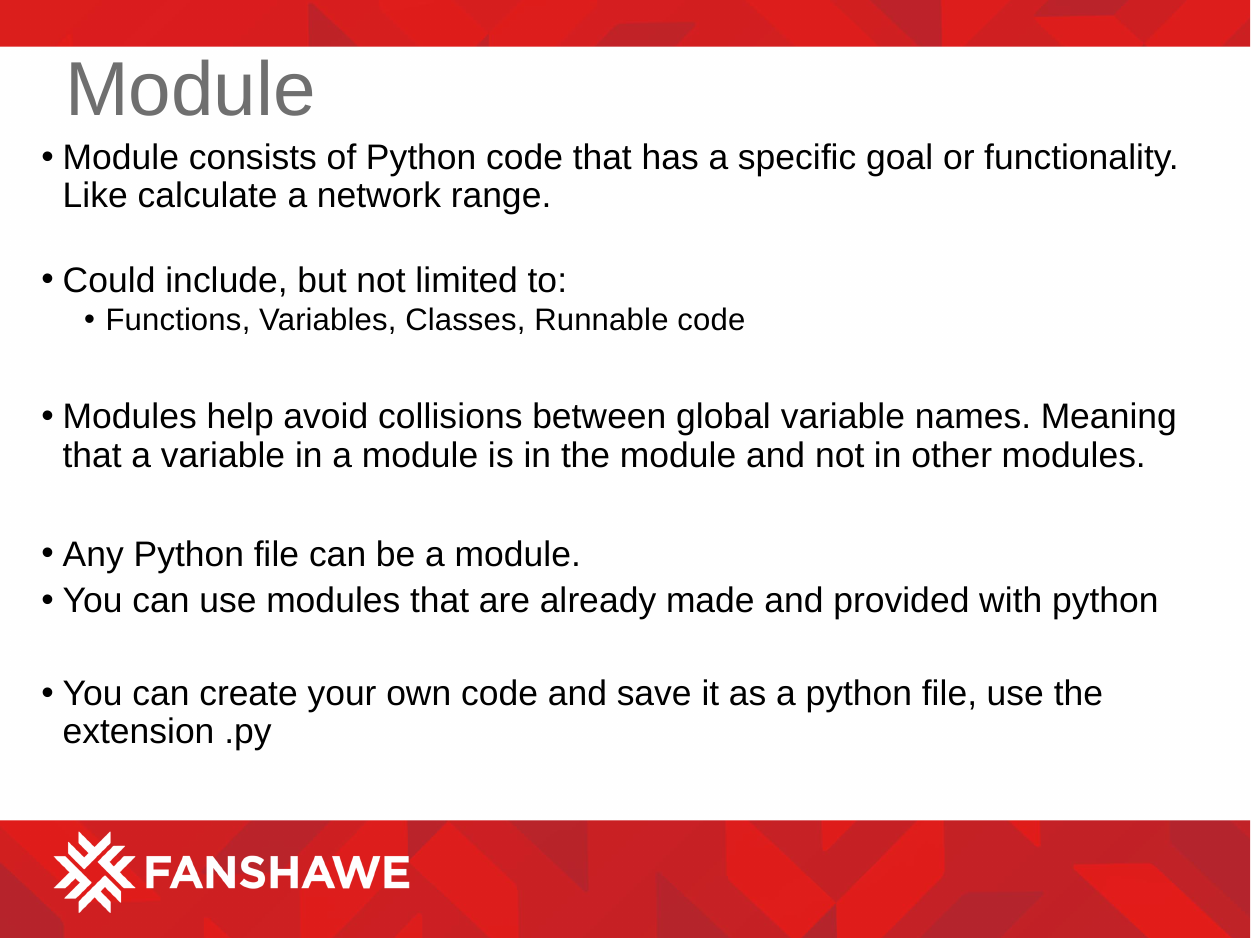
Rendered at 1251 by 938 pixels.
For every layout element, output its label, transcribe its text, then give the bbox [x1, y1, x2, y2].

picture [0, 0, 1251, 938]
list Module consists of Python code that has a specific goal or functionality. Like calculate a network range. Could include, but not limited to: Functions, Variables, Classes, Runnable code Modules help avoid collisions between global variable names. Meaning that a variable in a module is in the module and not in other modules. Any Python file can be a module. You can use modules that are already made and provided with python You can create your own code and save it as a python file, use the extension .py [26, 131, 1200, 807]
title Module [50, 49, 1165, 131]
